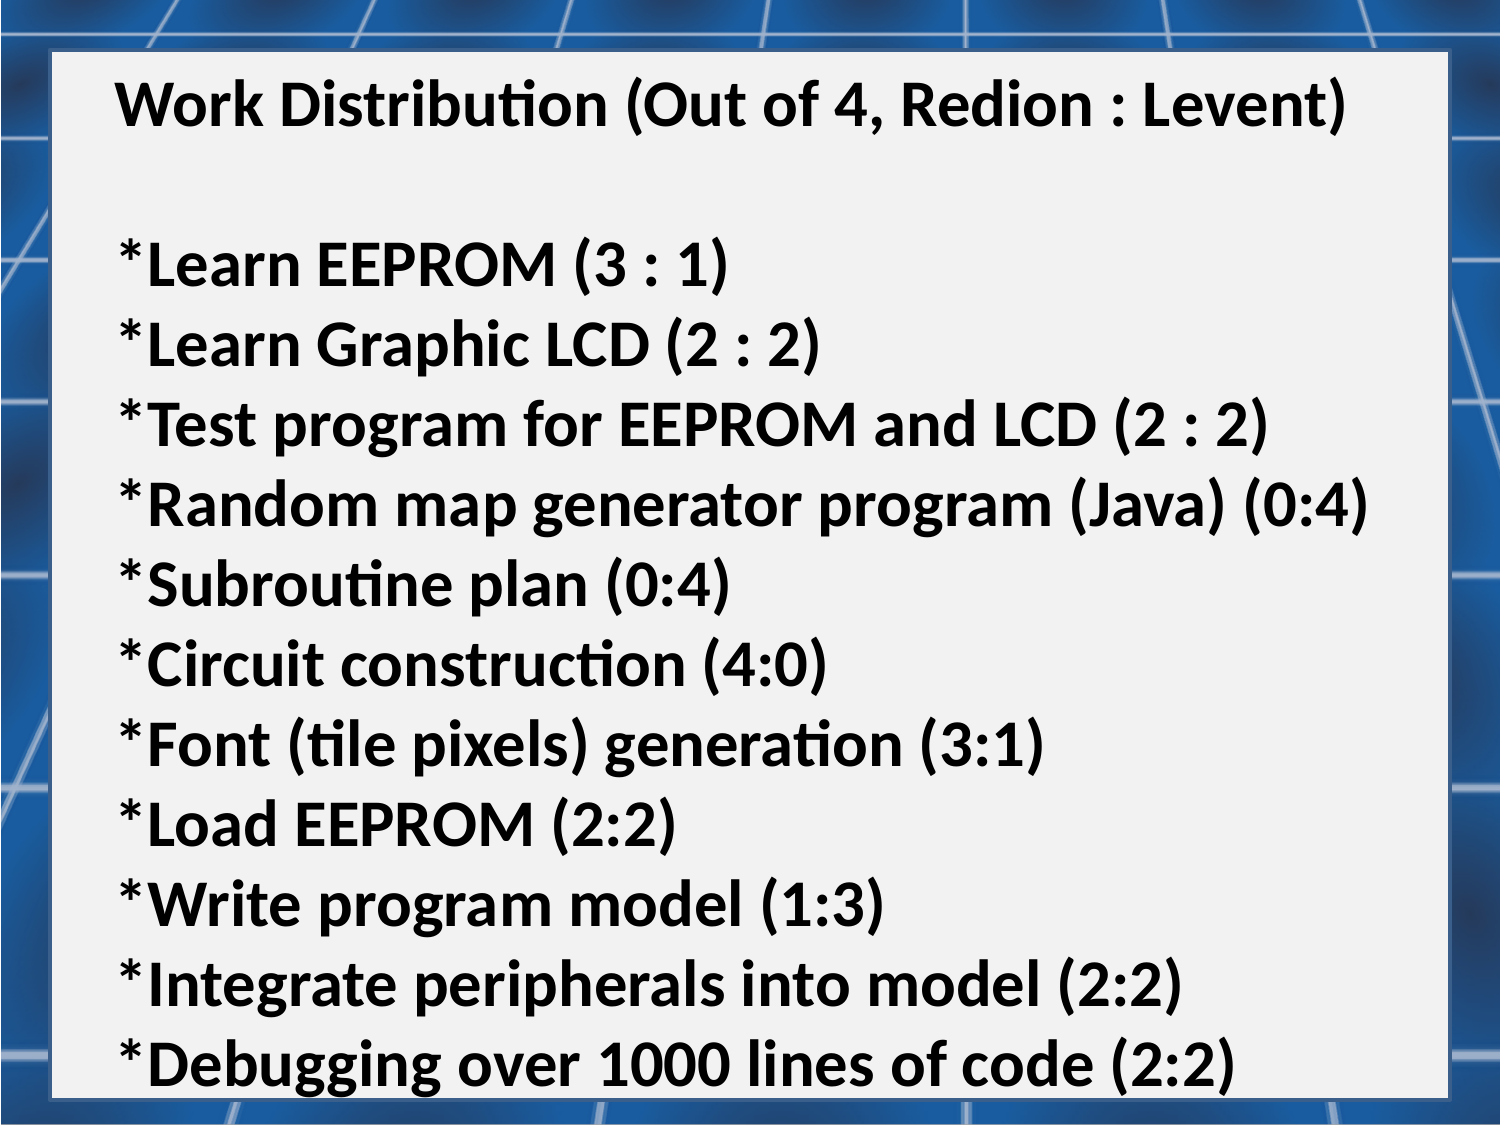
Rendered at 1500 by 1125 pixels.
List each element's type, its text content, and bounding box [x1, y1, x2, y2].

picture [0, 0, 1500, 1125]
text_box [48, 48, 1452, 1102]
text_box Work Distribution (Out of 4, Redion : Levent) *Learn EEPROM (3 : 1) *Learn Graphic LCD (2 : 2) *Test program for EEPROM and LCD (2 : 2) *Random map generator program (Java) (0:4) *Subroutine plan (0:4) *Circuit construction (4:0) *Font (tile pixels) generation (3:1) *Load EEPROM (2:2) *Write program model (1:3) *Integrate peripherals into model (2:2) *Debugging over 1000 lines of code (2:2) [99, 52, 1388, 1108]
